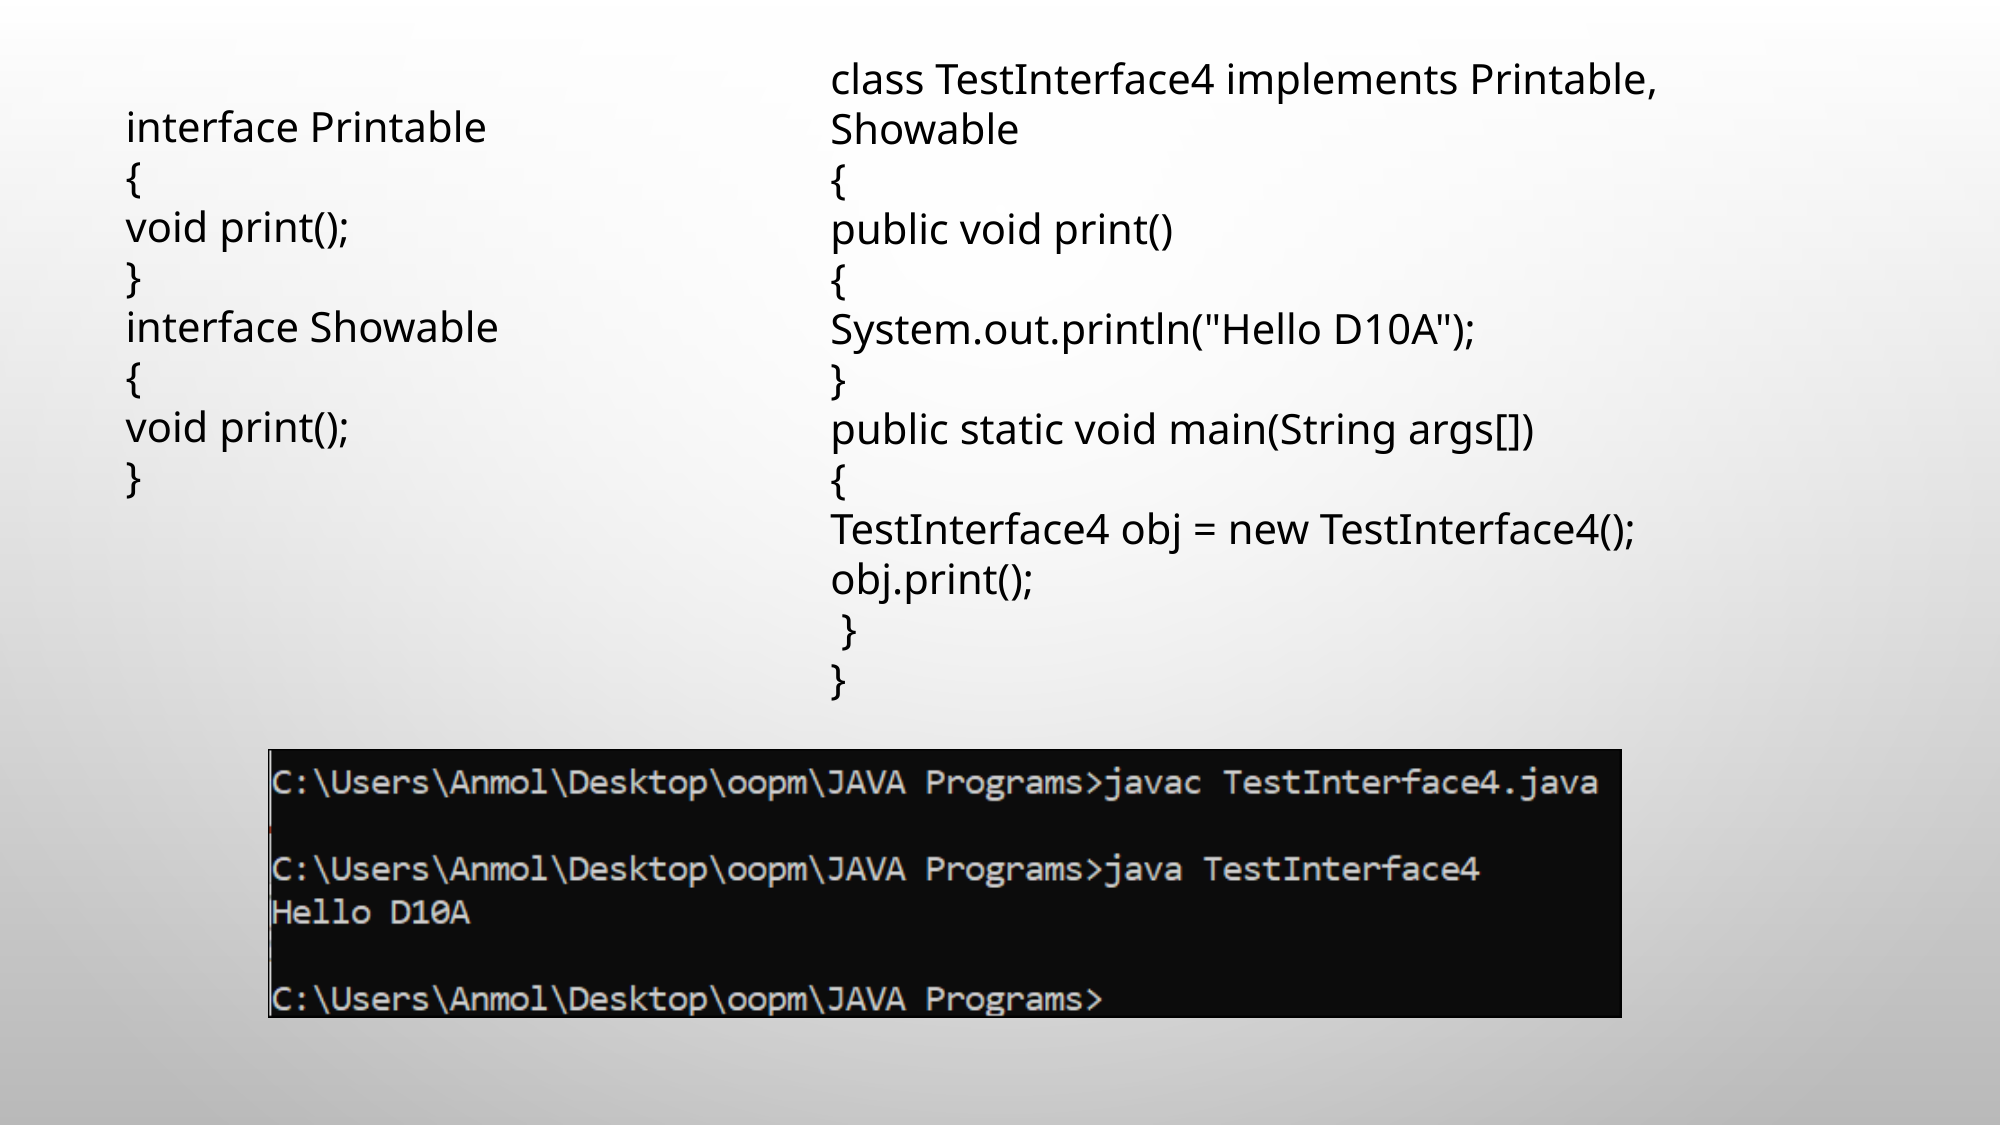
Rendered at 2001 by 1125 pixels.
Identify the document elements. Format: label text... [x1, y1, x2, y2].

text_box interface Printable { void print(); } interface Showable { void print(); } [110, 92, 815, 558]
picture [0, 0, 2000, 1125]
text_box class TestInterface4 implements Printable, Showable { public void print() { System.out.println("Hello D10A"); } public static void main(String args[]) { TestInterface4 obj = new TestInterface4(); obj.print(); } } [815, 45, 1816, 710]
